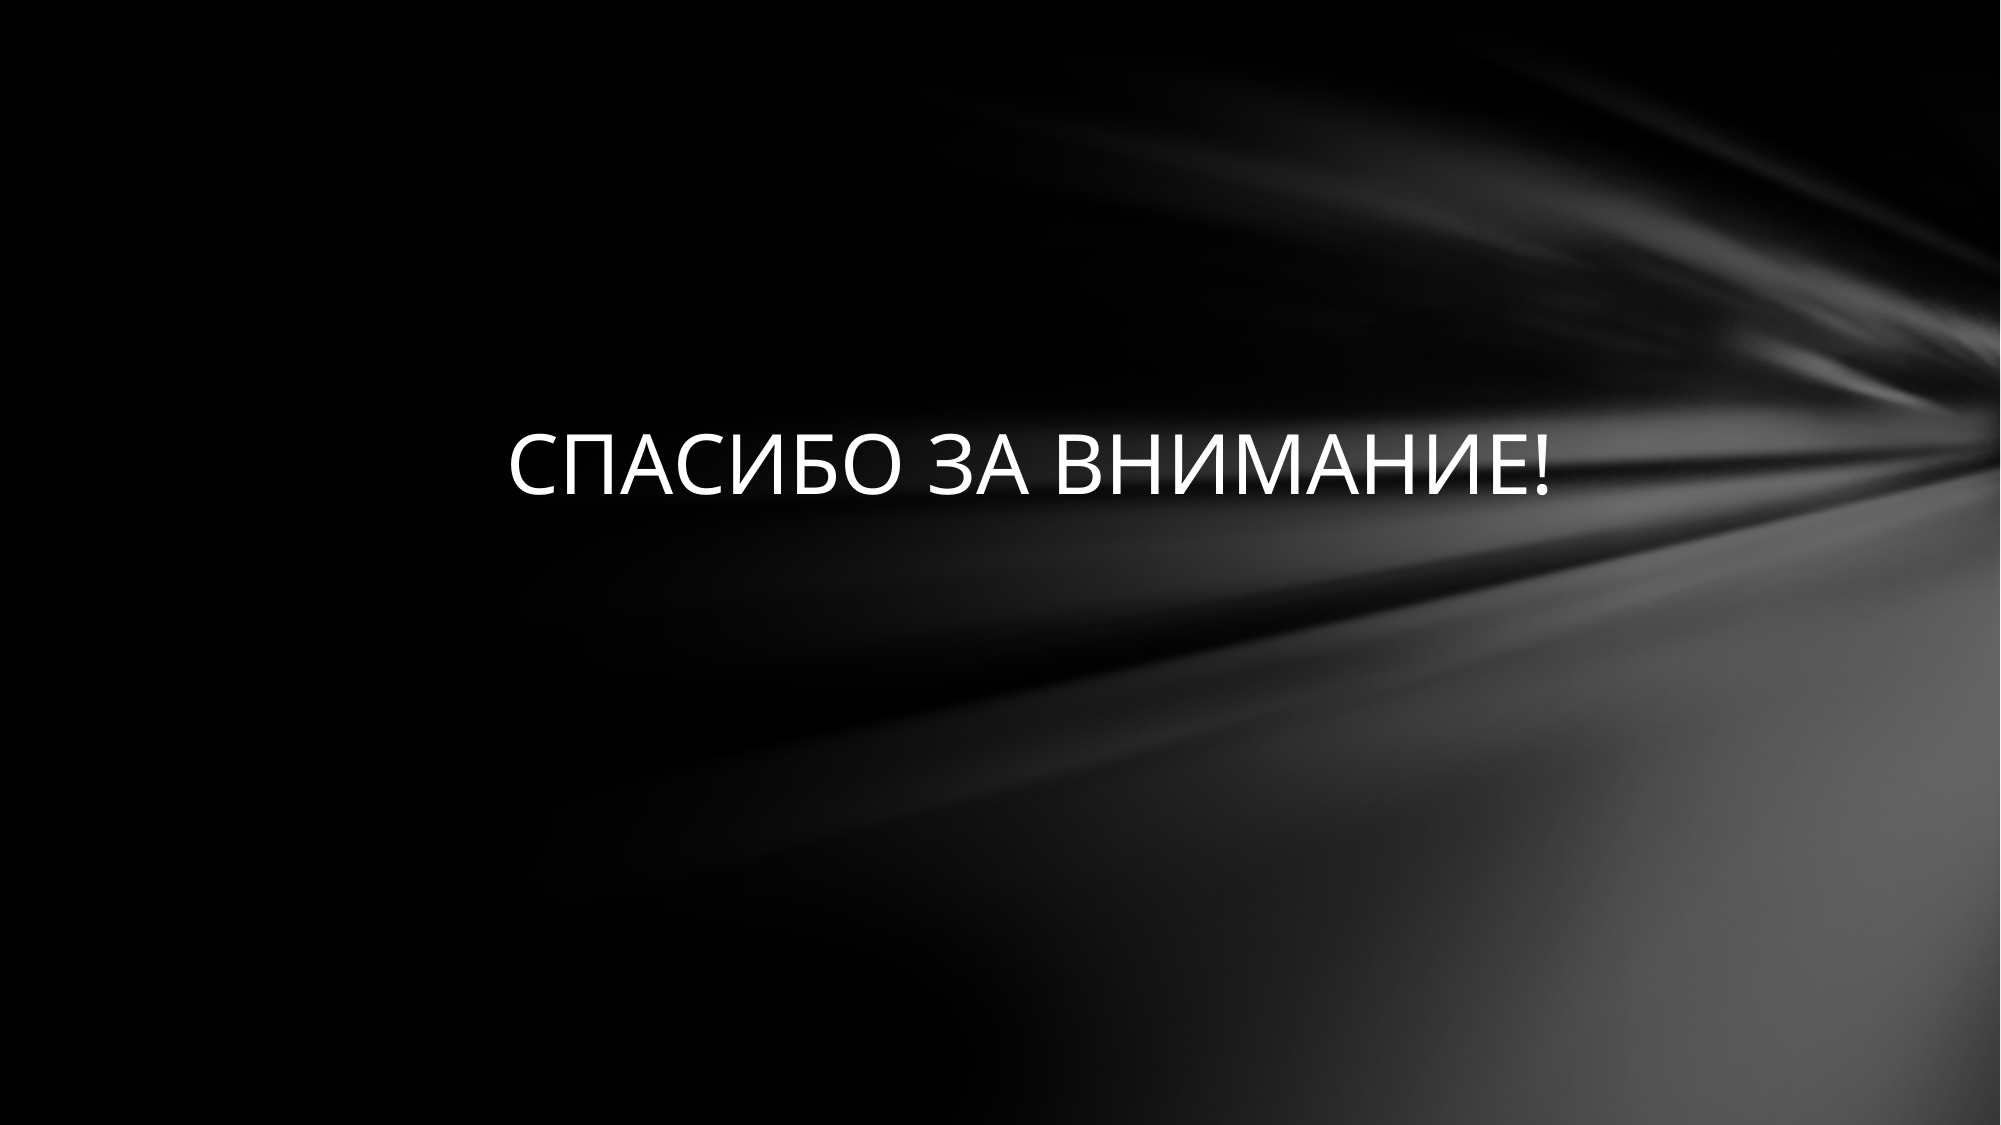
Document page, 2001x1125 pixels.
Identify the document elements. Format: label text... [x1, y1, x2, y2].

title СПАСИБО ЗА ВНИМАНИЕ! [243, 375, 1819, 619]
